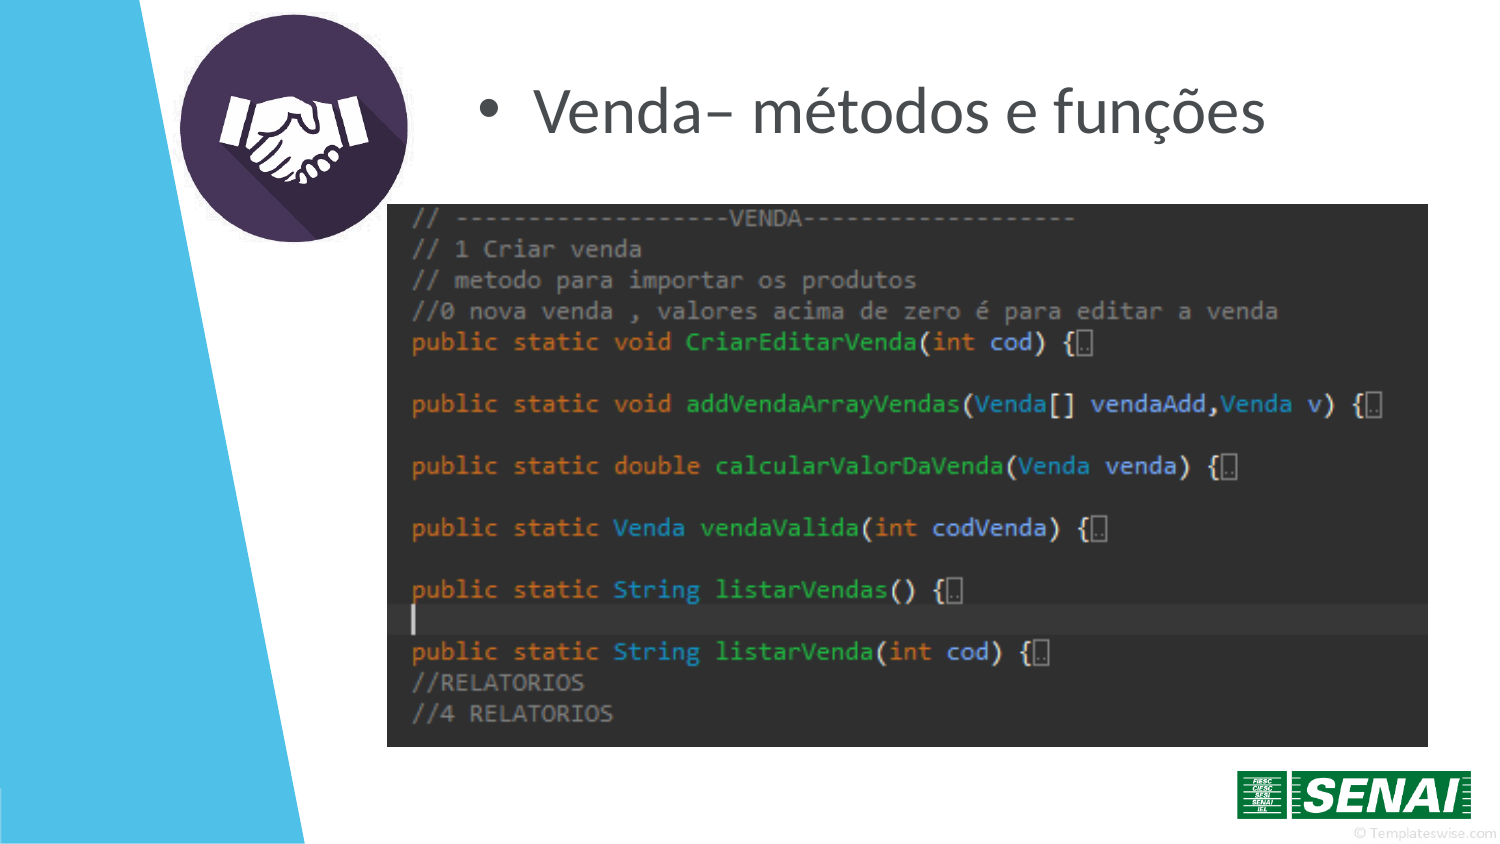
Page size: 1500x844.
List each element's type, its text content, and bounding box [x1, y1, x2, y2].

picture [140, 0, 1500, 844]
text_box Venda– métodos e funções [462, 59, 1421, 129]
